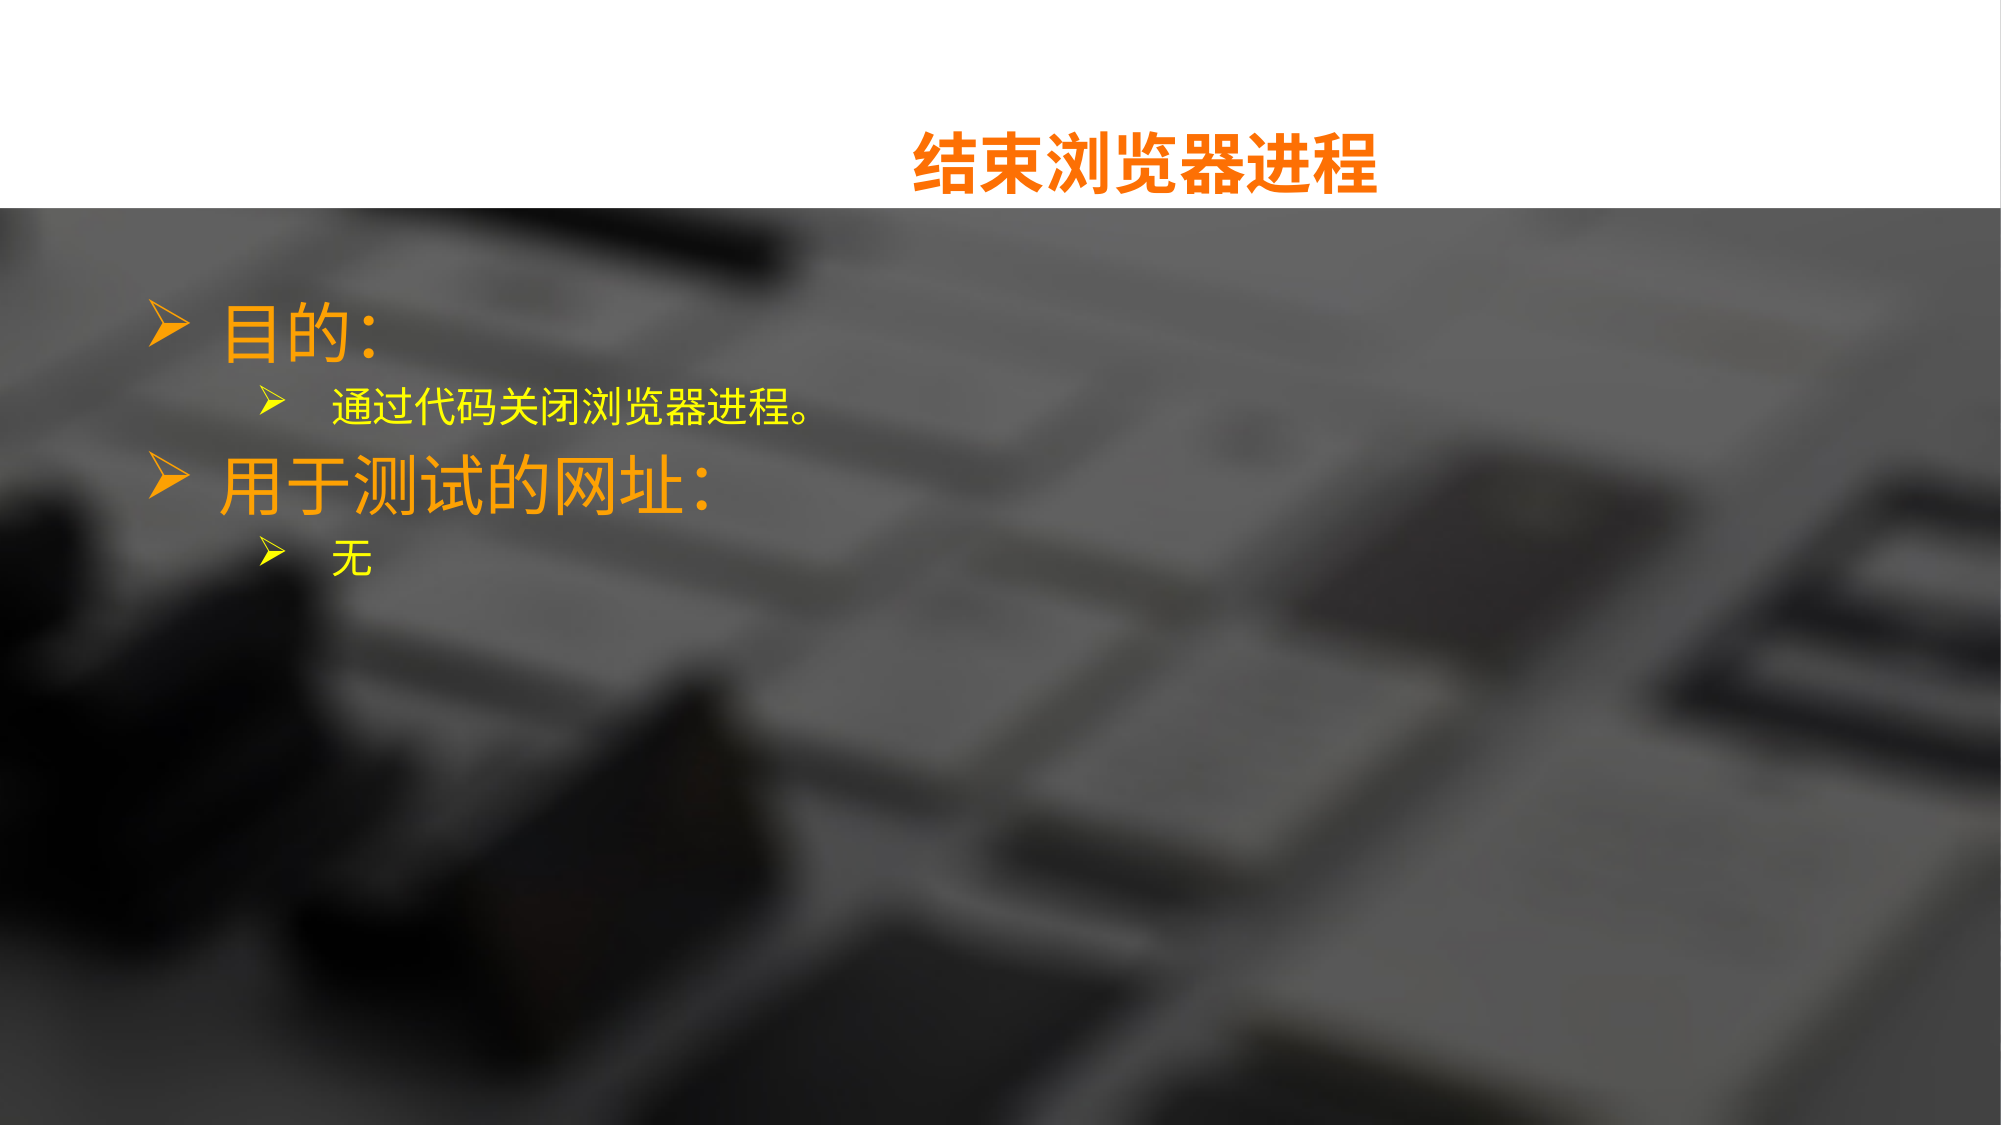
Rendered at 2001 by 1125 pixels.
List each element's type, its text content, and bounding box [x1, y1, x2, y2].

text_box 结束浏览器进程 [892, 113, 1701, 221]
list 目的： 通过代码关闭浏览器进程。 用于测试的网址： 无 [128, 284, 1873, 1036]
picture [0, 209, 2001, 1125]
